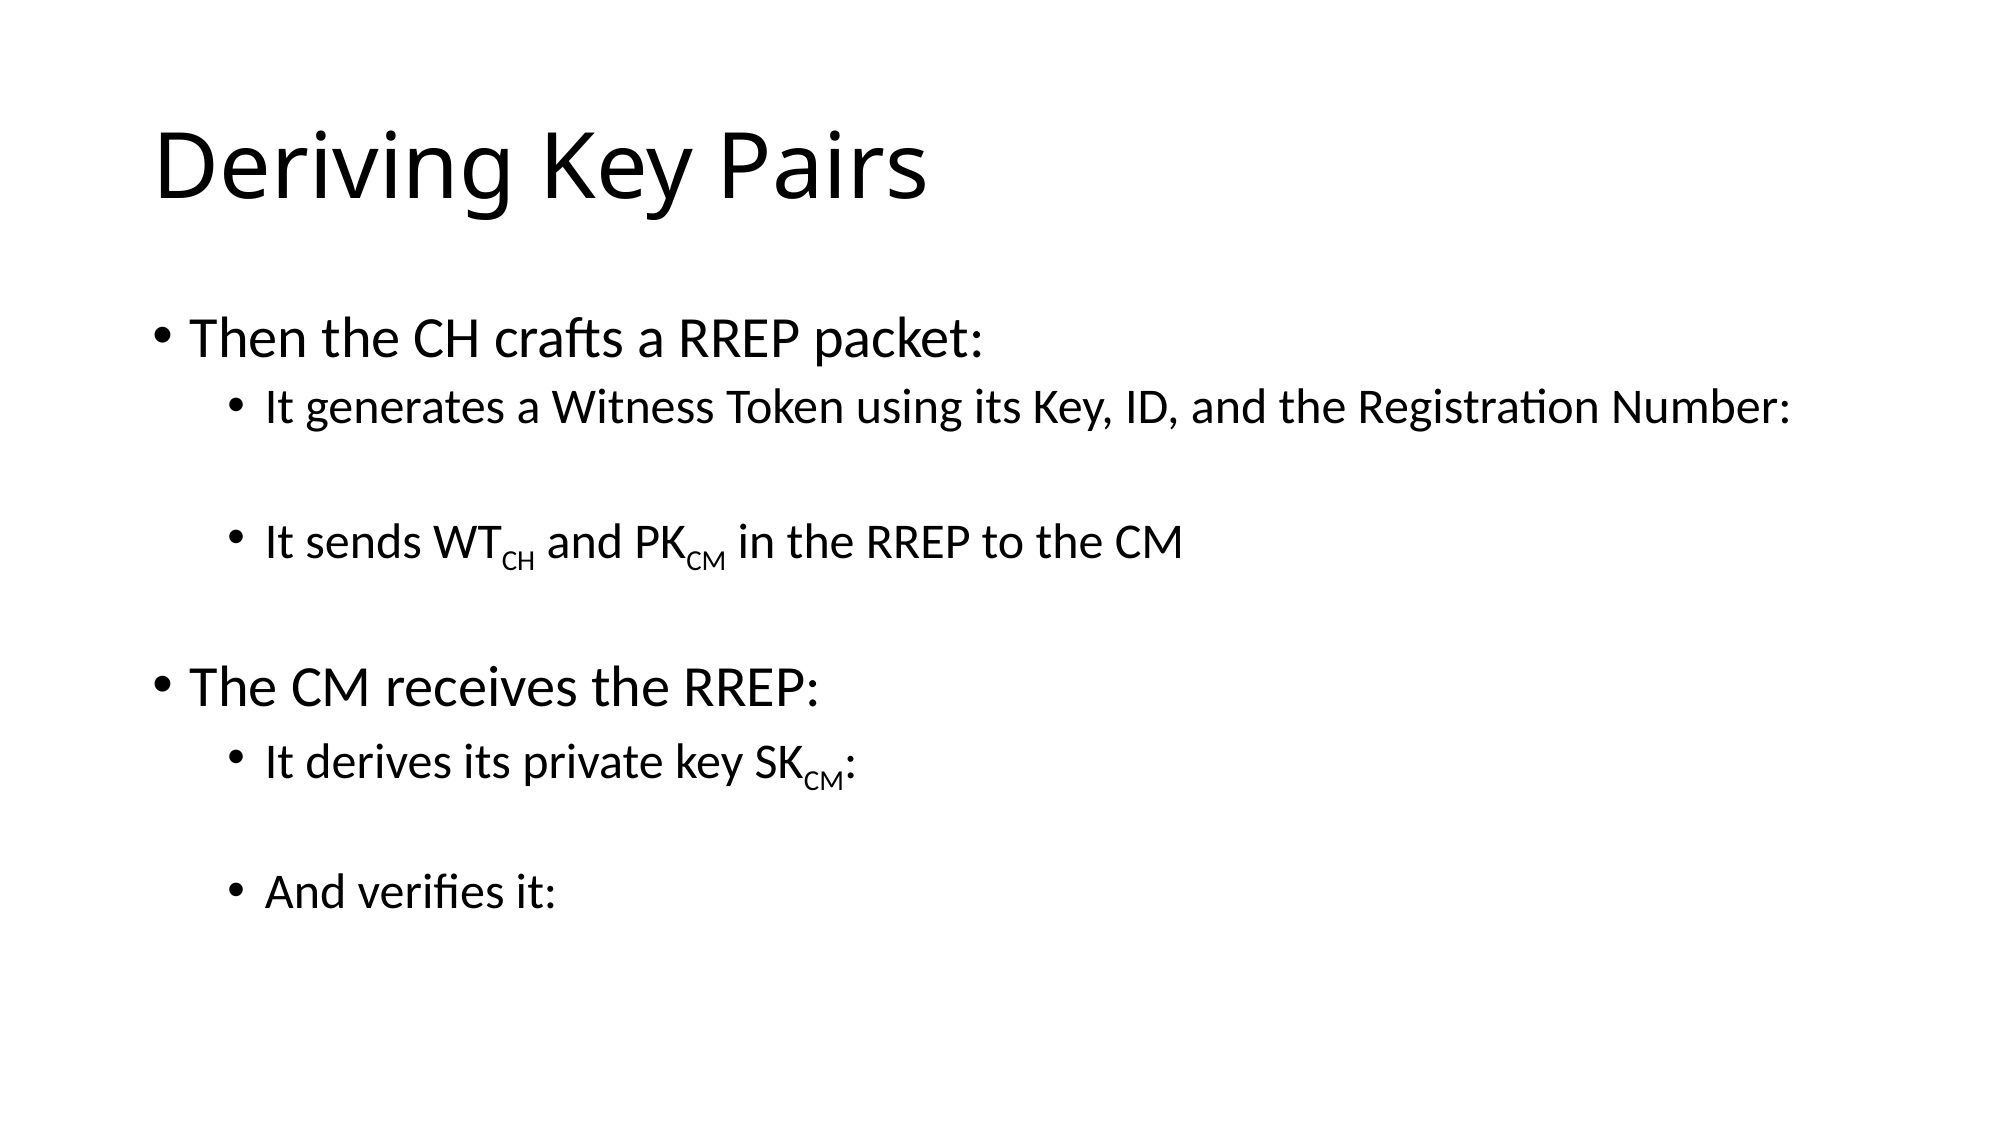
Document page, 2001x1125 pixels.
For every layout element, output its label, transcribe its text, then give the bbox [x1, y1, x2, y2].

title Deriving Key Pairs [137, 59, 1863, 278]
